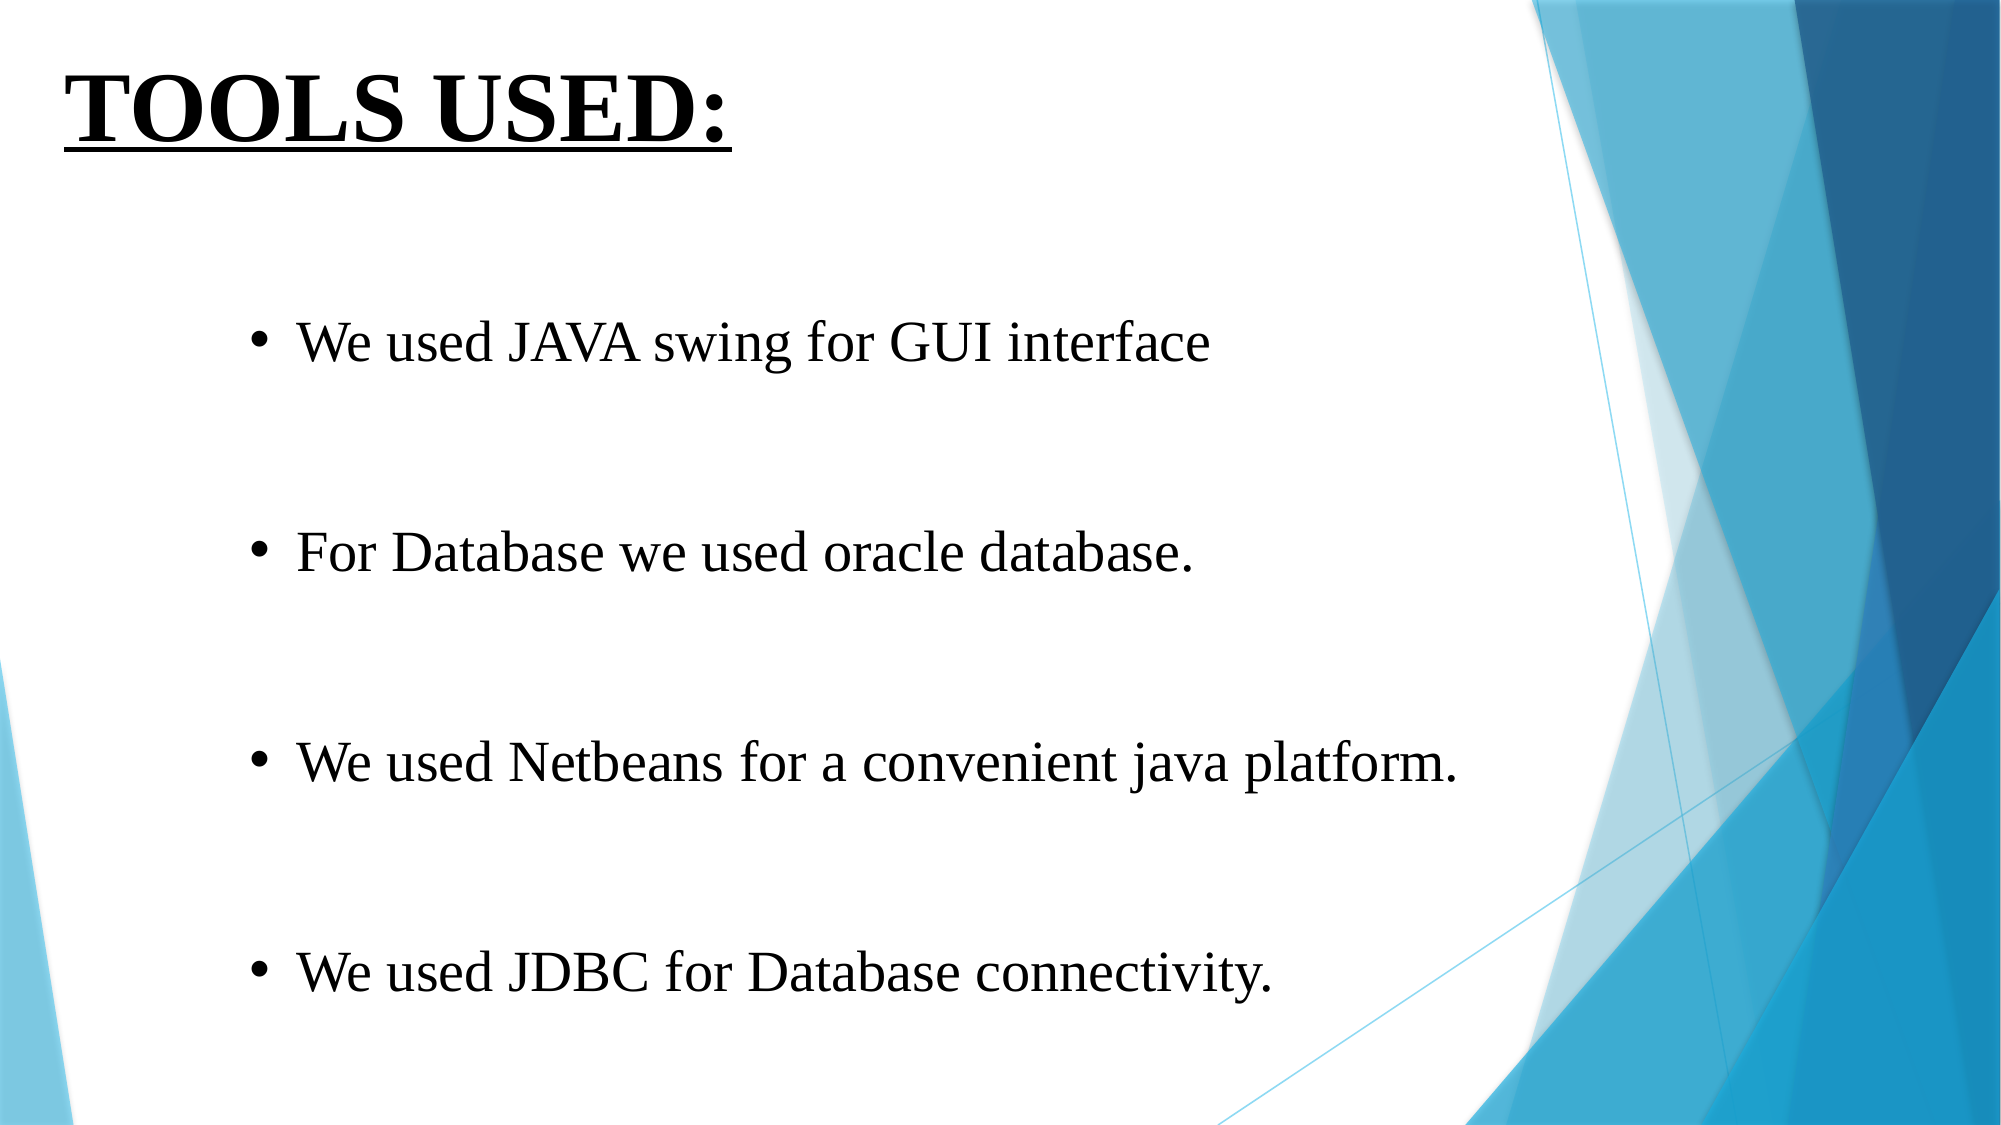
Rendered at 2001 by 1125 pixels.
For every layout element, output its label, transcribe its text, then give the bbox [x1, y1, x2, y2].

text_box We used JAVA swing for GUI interface For Database we used oracle database. We used Netbeans for a convenient java platform. We used JDBC for Database connectivity. [234, 296, 1476, 1011]
text_box TOOLS USED: [49, 34, 747, 169]
